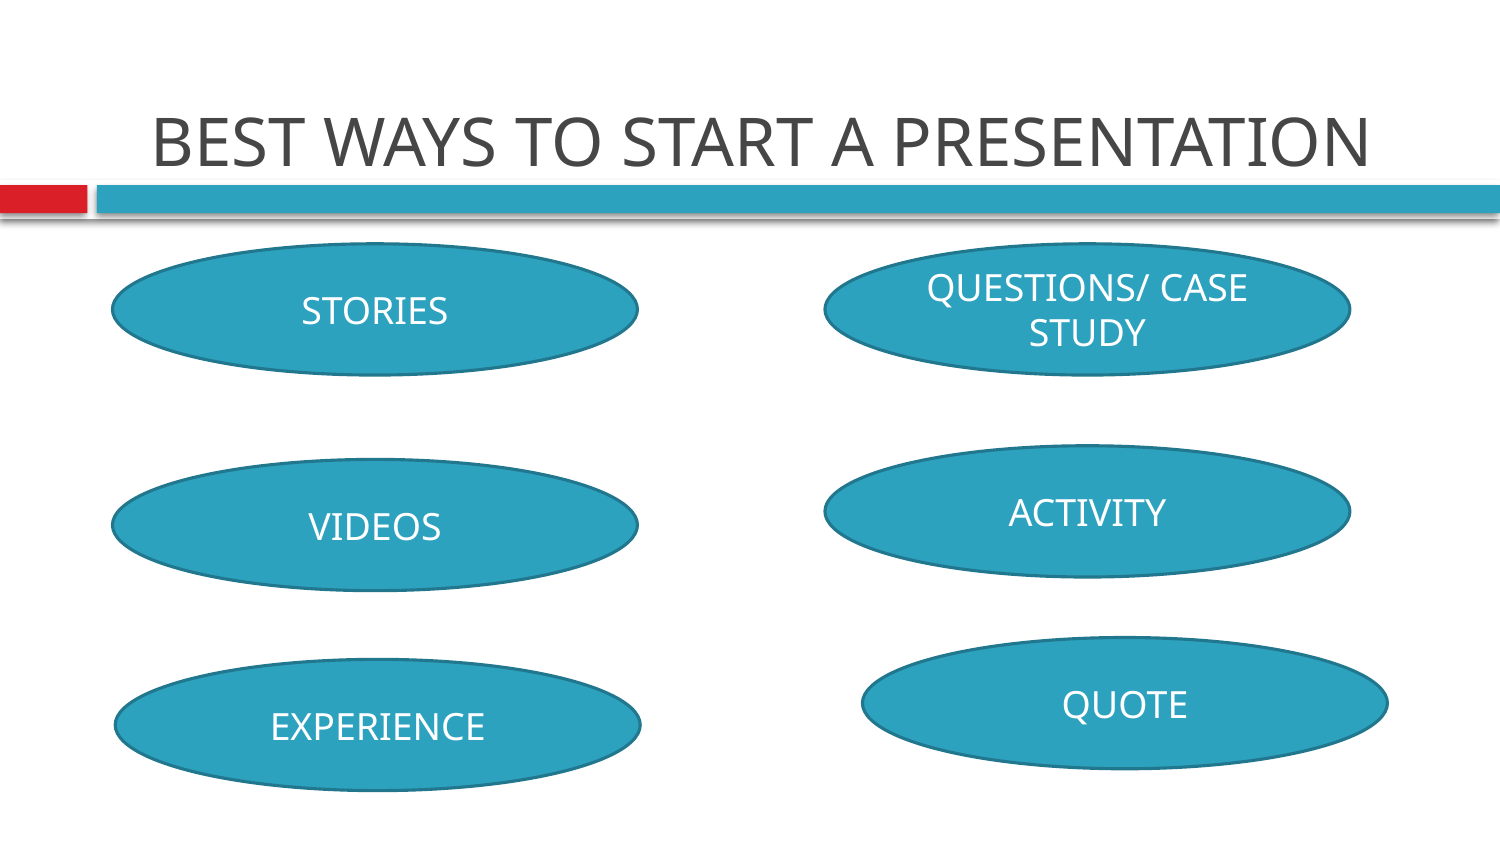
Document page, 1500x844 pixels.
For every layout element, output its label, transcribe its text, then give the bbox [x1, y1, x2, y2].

text_box ACTIVITY [823, 444, 1352, 579]
text_box VIDEOS [110, 457, 639, 593]
title BEST WAYS TO START A PRESENTATION [87, 46, 1438, 188]
text_box QUOTE [860, 635, 1389, 771]
text_box STORIES [110, 242, 639, 377]
text_box QUESTIONS/ CASE STUDY [823, 242, 1352, 377]
text_box EXPERIENCE [113, 657, 642, 793]
